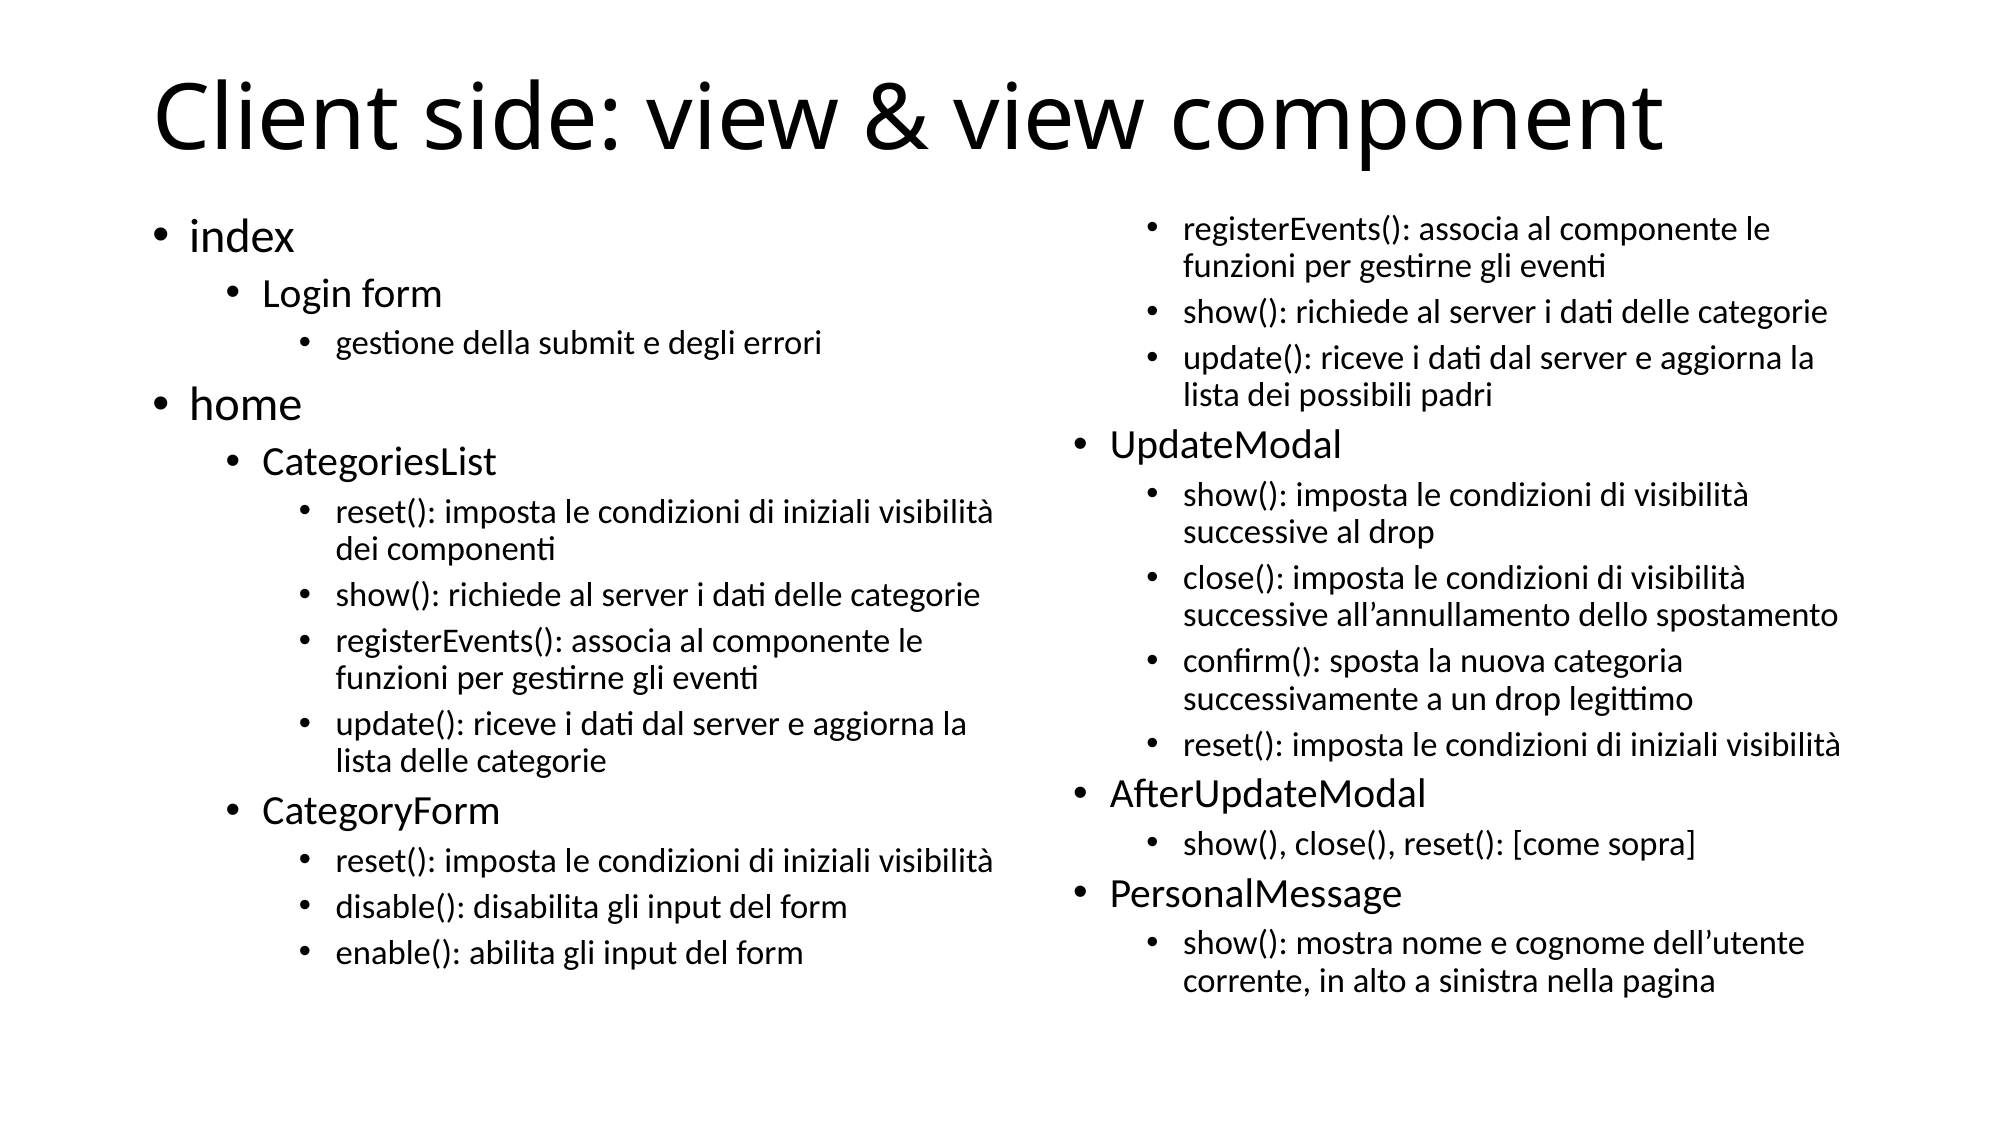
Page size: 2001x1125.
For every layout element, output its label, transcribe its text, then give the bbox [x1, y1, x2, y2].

title Client side: view & view component [137, 59, 1863, 180]
list index Login form gestione della submit e degli errori home CategoriesList reset(): imposta le condizioni di iniziali visibilità dei componenti show(): richiede al server i dati delle categorie registerEvents(): associa al componente le funzioni per gestirne gli eventi update(): riceve i dati dal server e aggiorna la lista delle categorie CategoryForm reset(): imposta le condizioni di iniziali visibilità disable(): disabilita gli input del form enable(): abilita gli input del form registerEvents(): associa al componente le funzioni per gestirne gli eventi show(): richiede al server i dati delle categorie update(): riceve i dati dal server e aggiorna la lista dei possibili padri UpdateModal show(): imposta le condizioni di visibilità successive al drop close(): imposta le condizioni di visibilità successive all’annullamento dello spostamento confirm(): sposta la nuova categoria successivamente a un drop legittimo reset(): imposta le condizioni di iniziali visibilità AfterUpdateModal show(), close(), reset(): [come sopra] PersonalMessage show(): mostra nome e cognome dell’utente corrente, in alto a sinistra nella pagina [137, 203, 1863, 1014]
